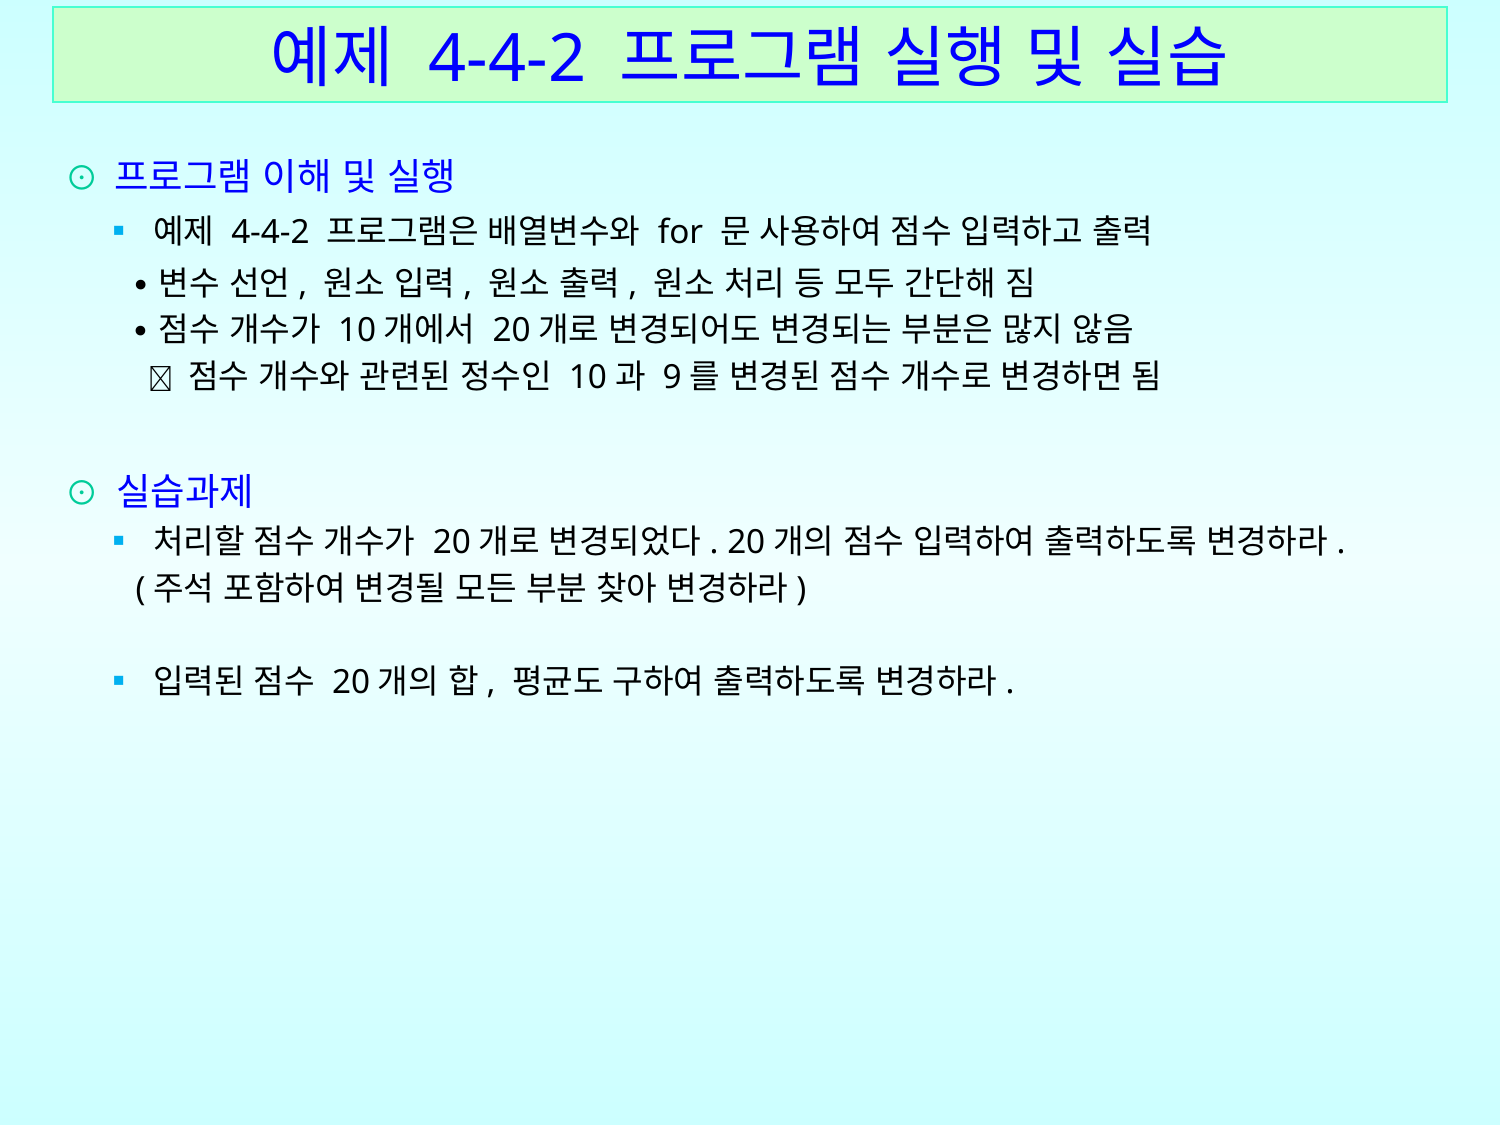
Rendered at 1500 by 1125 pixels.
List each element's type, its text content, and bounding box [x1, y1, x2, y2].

text_box ⊙ 프로그램 이해 및 실행 ▪ 예제 4-4-2 프로그램은 배열변수와 for 문 사용하여 점수 입력하고 출력 ∙변수 선언, 원소 입력, 원소 출력, 원소 처리 등 모두 간단해 짐 ∙점수 개수가 10개에서 20개로 변경되어도 변경되는 부분은 많지 않음  점수 개수와 관련된 정수인 10과 9를 변경된 점수 개수로 변경하면 됨 ⊙ 실습과제 ▪ 처리할 점수 개수가 20개로 변경되었다. 20개의 점수 입력하여 출력하도록 변경하라. (주석 포함하여 변경될 모든 부분 찾아 변경하라) ▪ 입력된 점수 20개의 합, 평균도 구하여 출력하도록 변경하라. [50, 138, 1447, 708]
text_box 예제 4-4-2 프로그램 실행 및 실습 [53, 7, 1447, 102]
